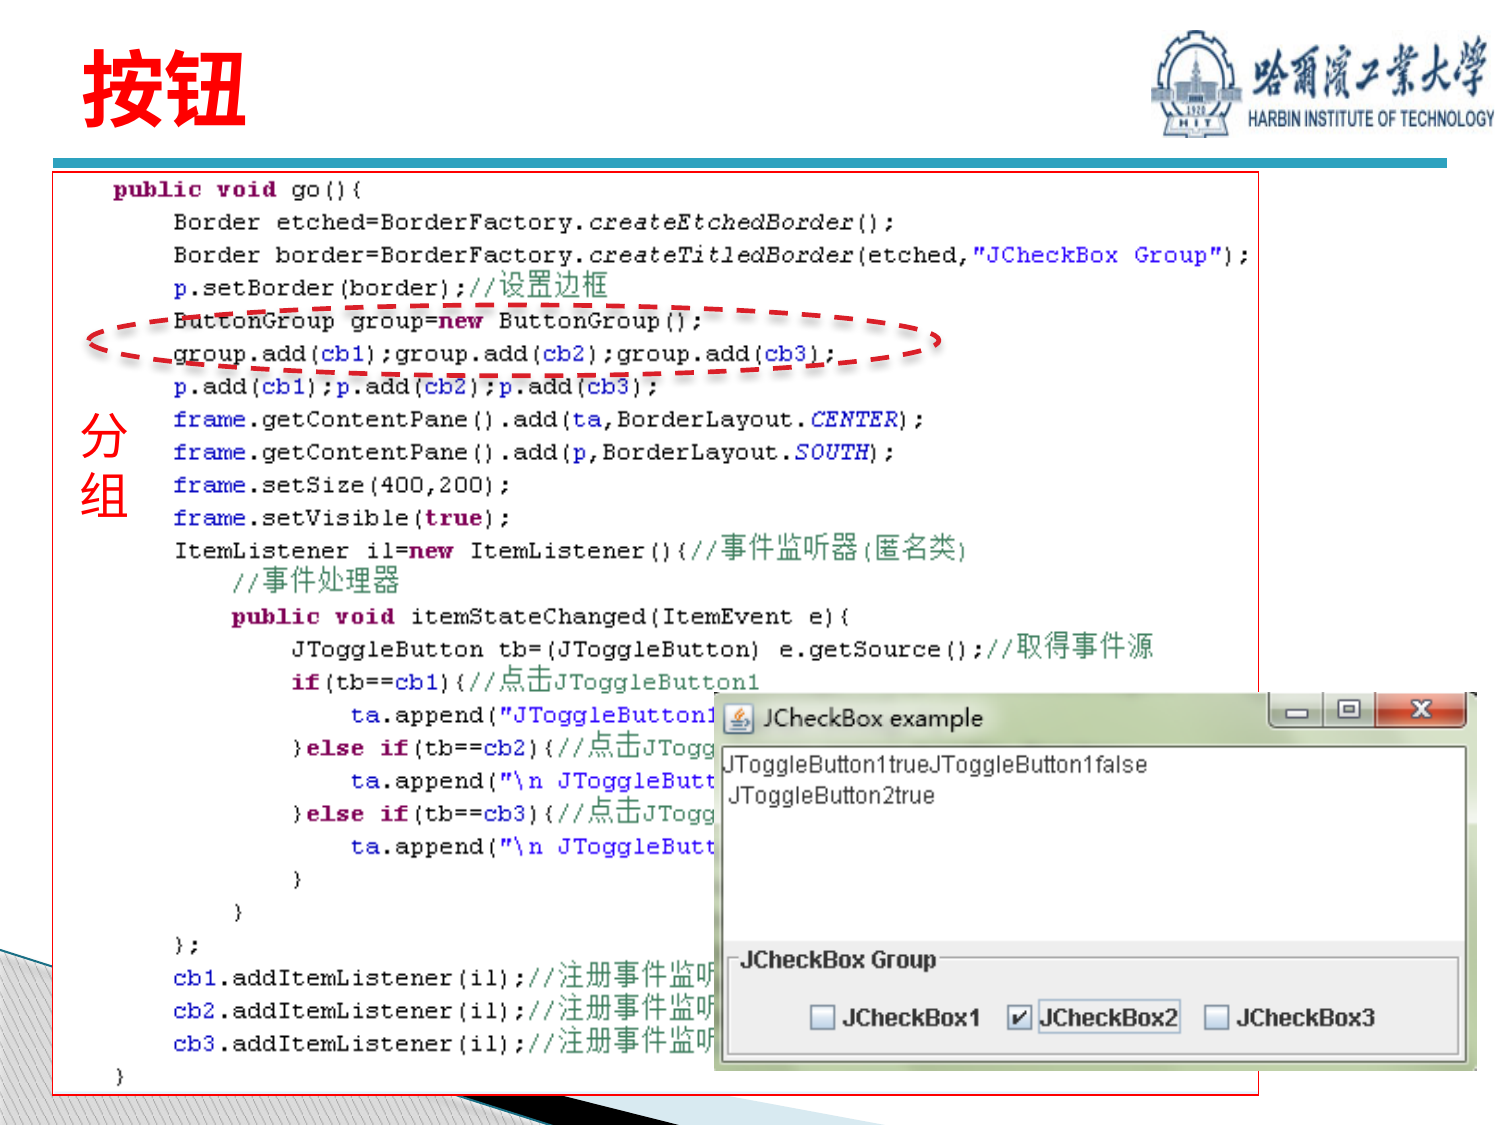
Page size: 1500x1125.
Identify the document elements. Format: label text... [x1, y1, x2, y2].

picture [52, 172, 1477, 1095]
title 按钮 [66, 23, 1417, 152]
picture [1417, 30, 1495, 138]
